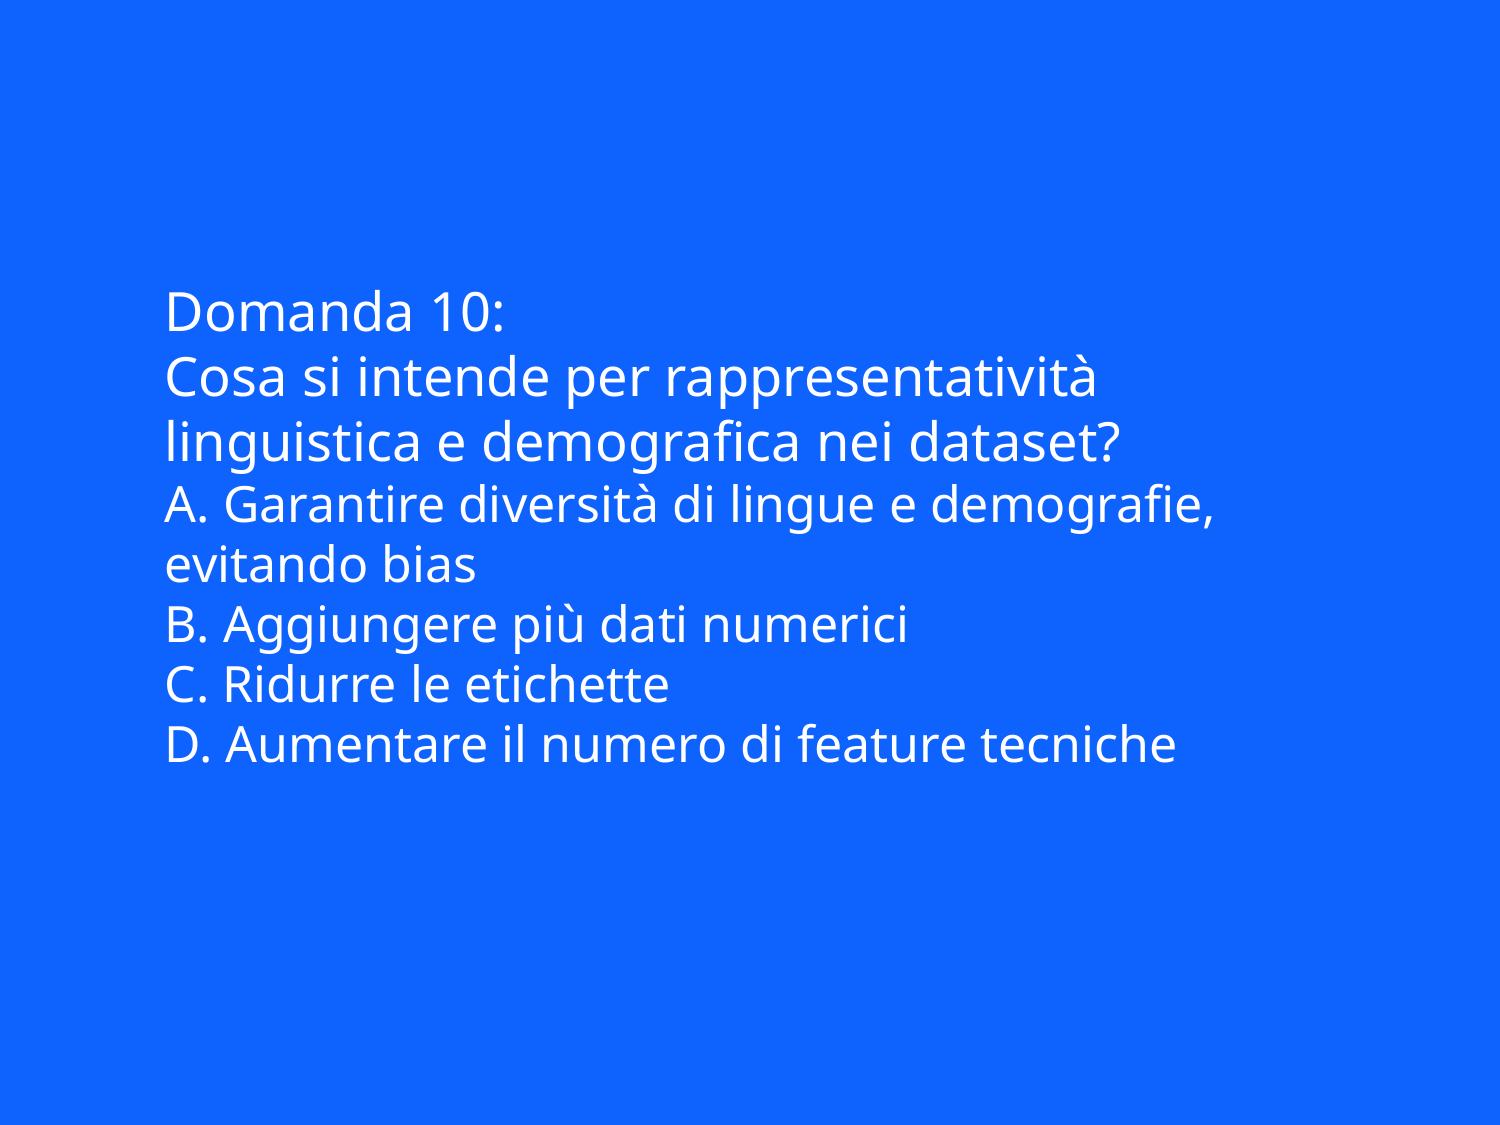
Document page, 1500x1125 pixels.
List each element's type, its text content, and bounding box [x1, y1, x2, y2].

text_box Domanda 10: Cosa si intende per rappresentatività linguistica e demografica nei dataset? A. Garantire diversità di lingue e demografie, evitando bias B. Aggiungere più dati numerici C. Ridurre le etichette D. Aumentare il numero di feature tecniche [149, 224, 1350, 780]
